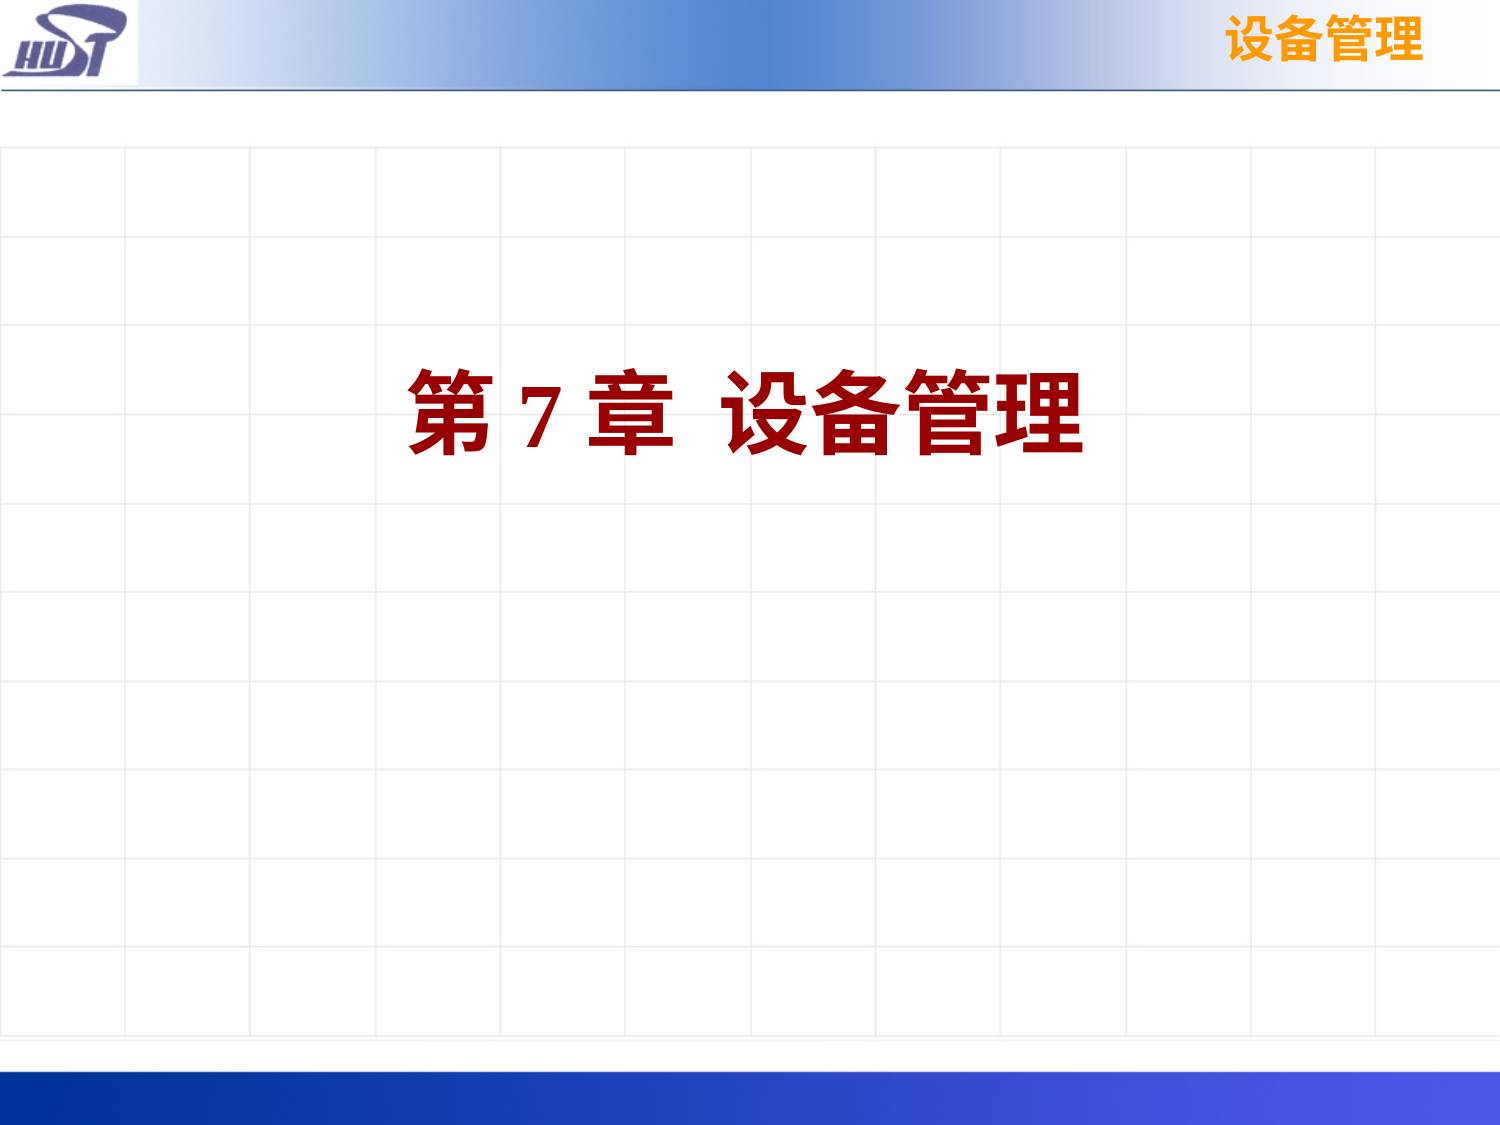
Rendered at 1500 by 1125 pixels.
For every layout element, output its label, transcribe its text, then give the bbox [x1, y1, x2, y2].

picture [0, 0, 1500, 1125]
text_box 第7章 设备管理 [160, 256, 1330, 605]
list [0, 0, 138, 86]
text_box 设备管理 [141, 6, 1440, 76]
